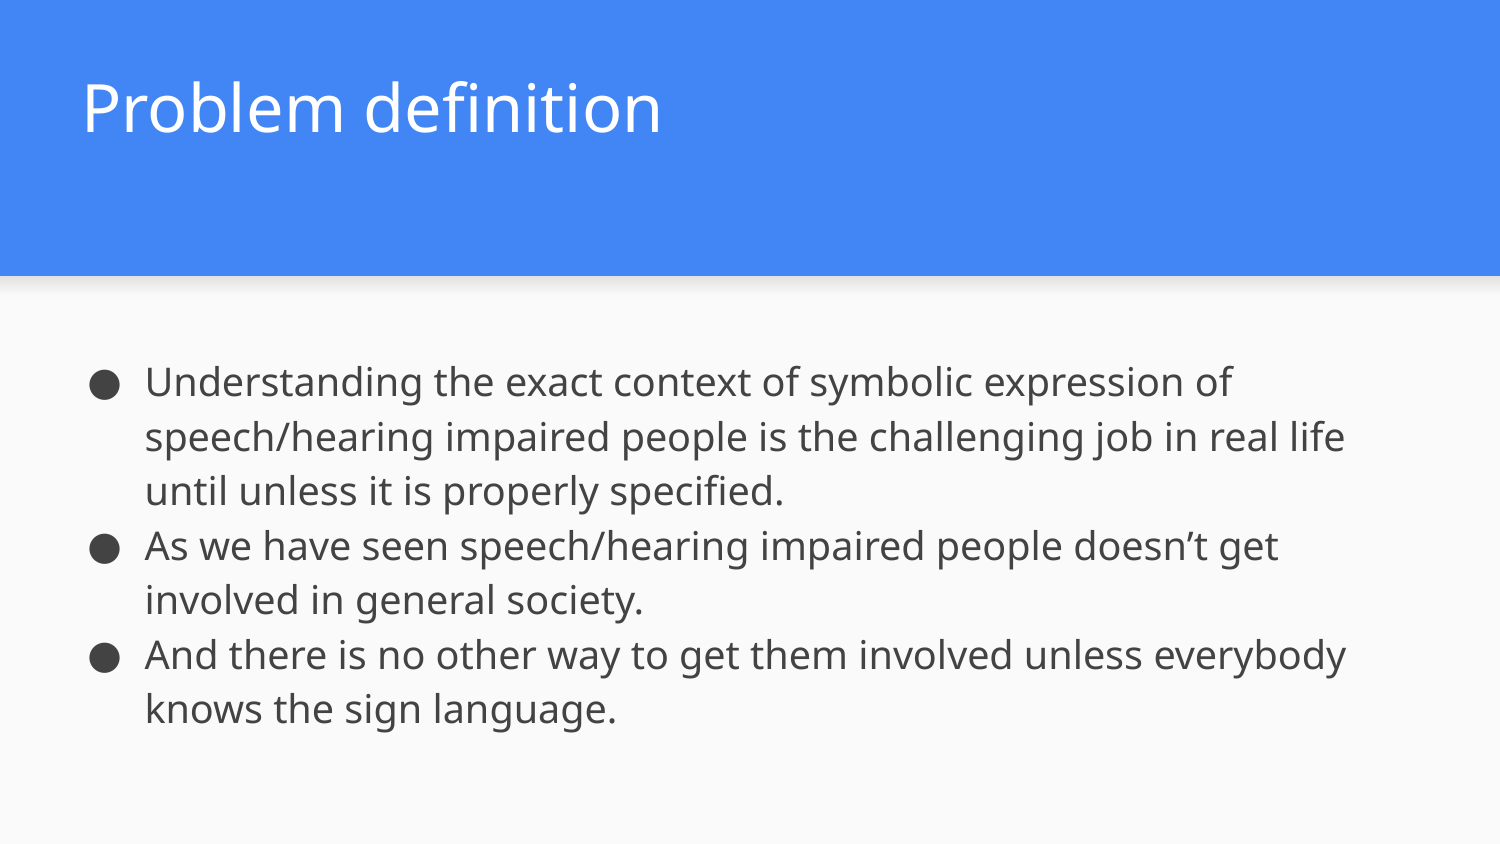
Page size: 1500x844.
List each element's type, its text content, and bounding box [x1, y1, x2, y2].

title Problem definition [65, 35, 1415, 162]
list Understanding the exact context of symbolic expression of speech/hearing impaired people is the challenging job in real life until unless it is properly specified. As we have seen speech/hearing impaired people doesn’t get involved in general society. And there is no other way to get them involved unless everybody knows the sign language. [54, 334, 1452, 833]
